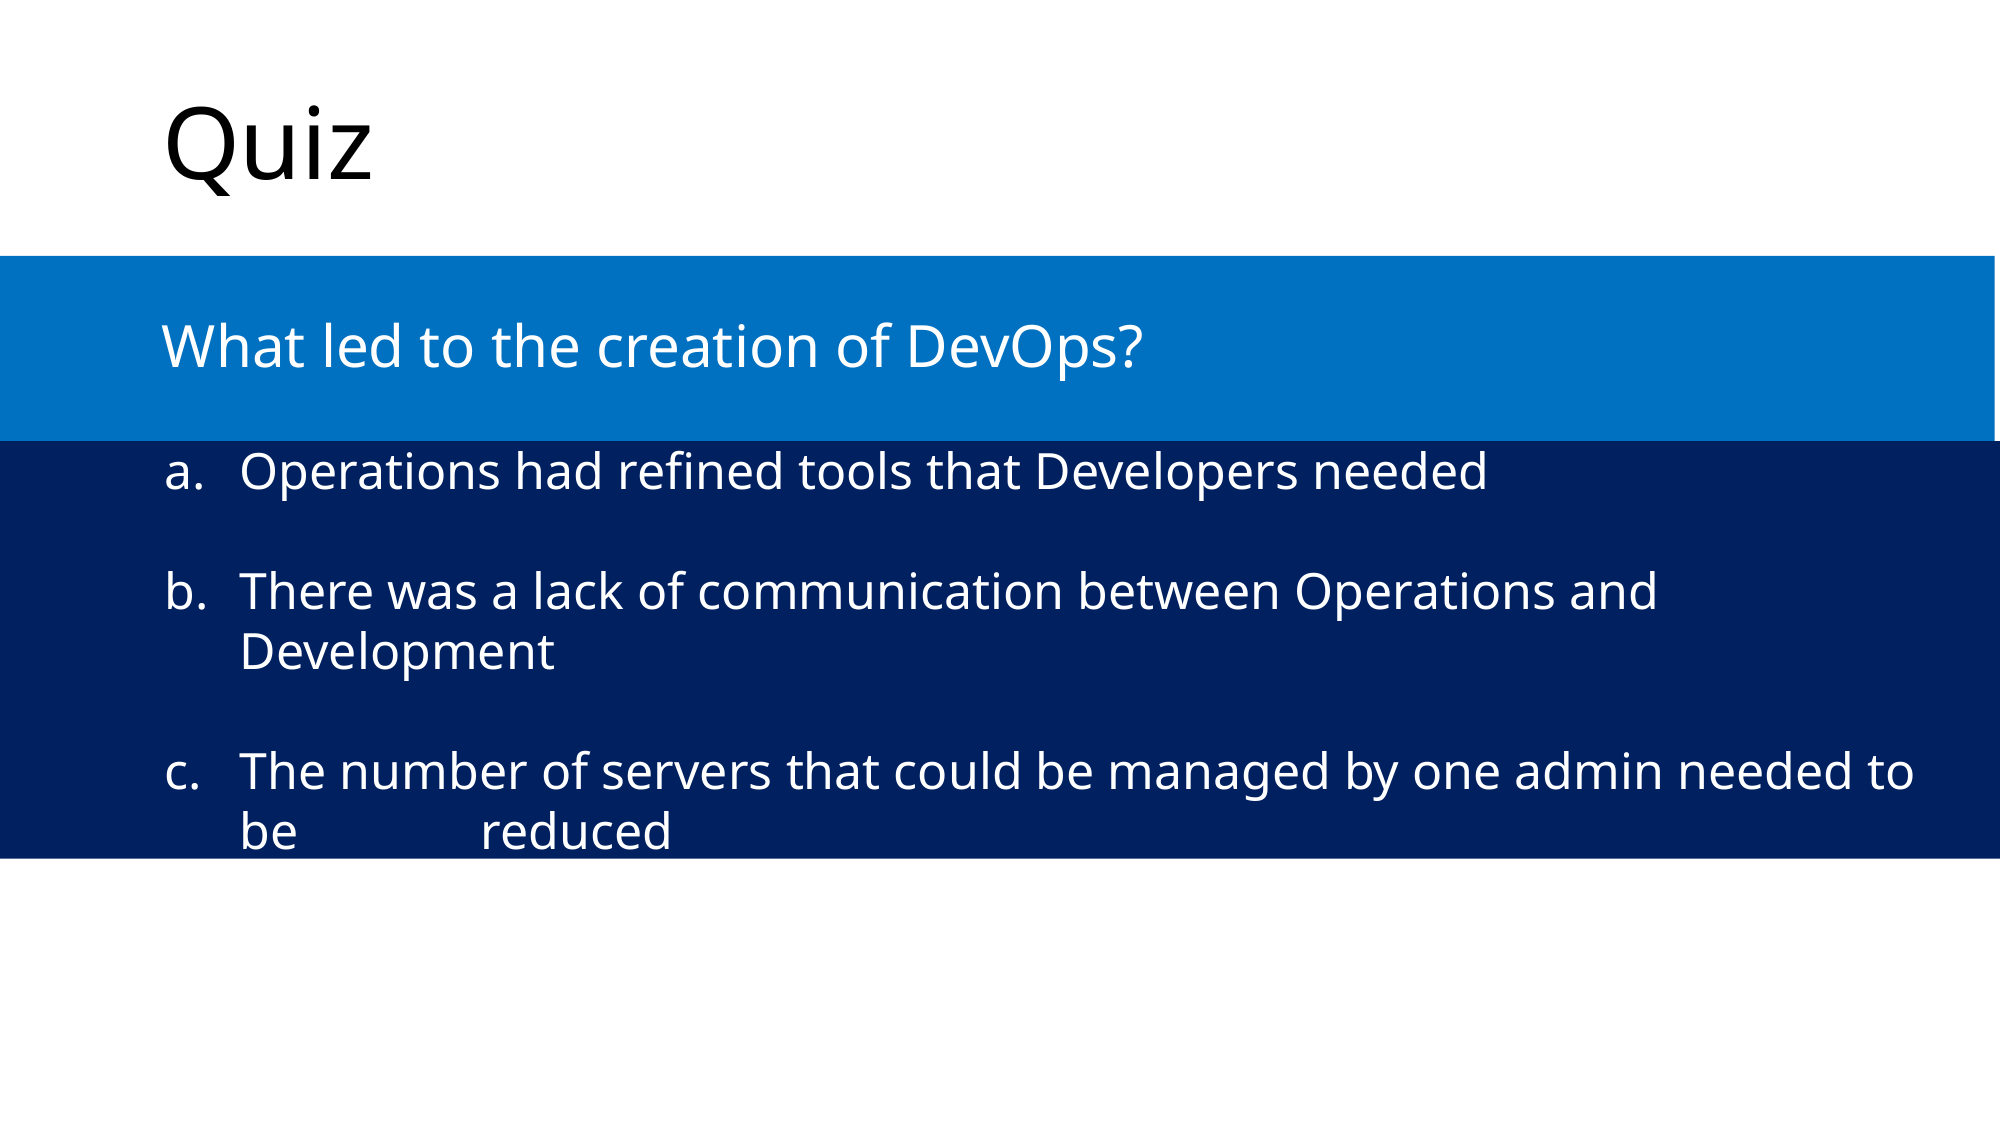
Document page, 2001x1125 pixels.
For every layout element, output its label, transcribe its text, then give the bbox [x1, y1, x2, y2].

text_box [0, 255, 2000, 442]
title Quiz [147, 38, 1863, 255]
text_box Operations had refined tools that Developers needed There was a lack of communication between Operations and Development The number of servers that could be managed by one admin needed to be reduced [0, 442, 2000, 860]
